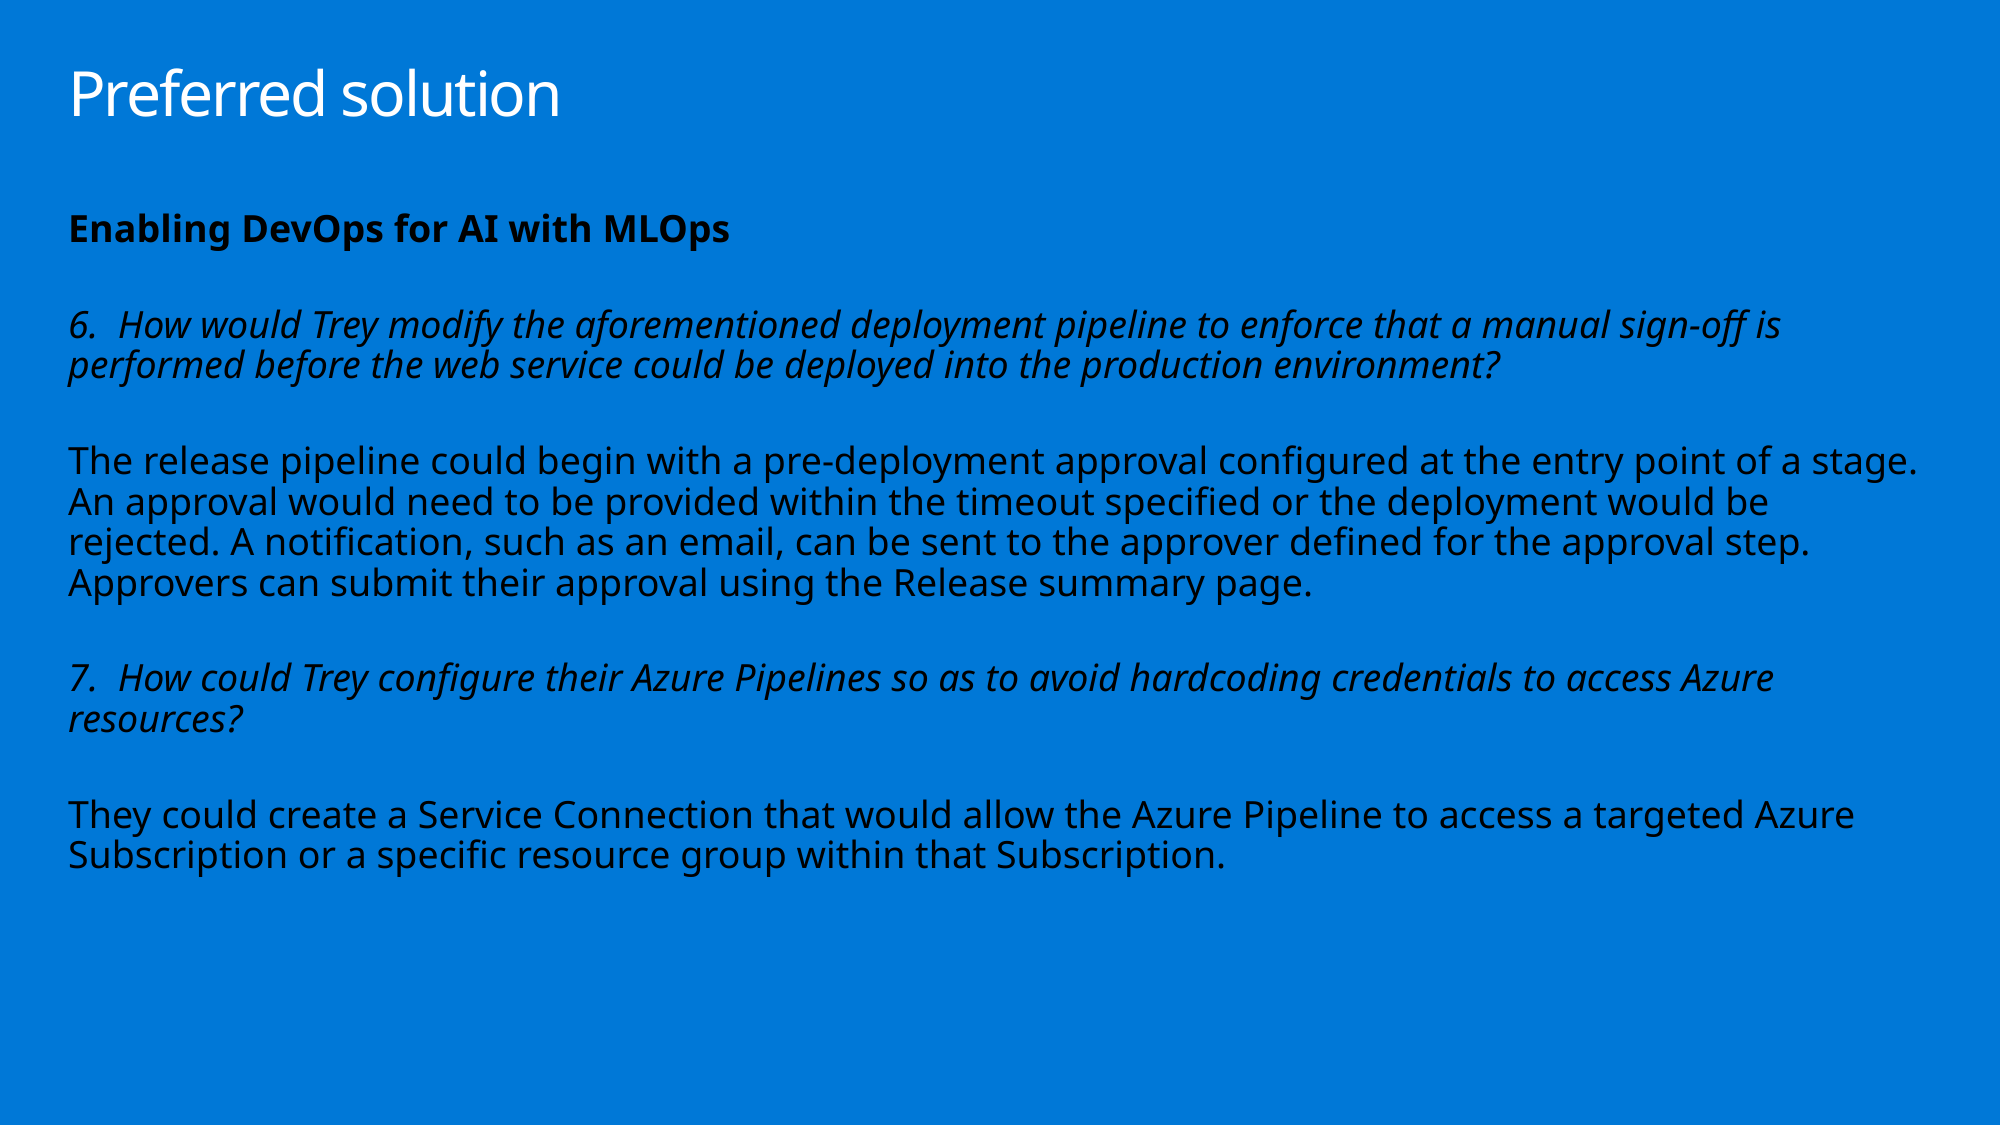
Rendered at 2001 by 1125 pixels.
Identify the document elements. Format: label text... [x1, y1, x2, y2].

title Preferred solution [44, 47, 1957, 196]
list Enabling DevOps for AI with MLOps 6. How would Trey modify the aforementioned deployment pipeline to enforce that a manual sign-off is performed before the web service could be deployed into the production environment? The release pipeline could begin with a pre-deployment approval configured at the entry point of a stage. An approval would need to be provided within the timeout specified or the deployment would be rejected. A notification, such as an email, can be sent to the approver defined for the approval step. Approvers can submit their approval using the Release summary page. 7. How could Trey configure their Azure Pipelines so as to avoid hardcoding credentials to access Azure resources? They could create a Service Connection that would allow the Azure Pipeline to access a targeted Azure Subscription or a specific resource group within that Subscription. [44, 196, 1956, 1064]
